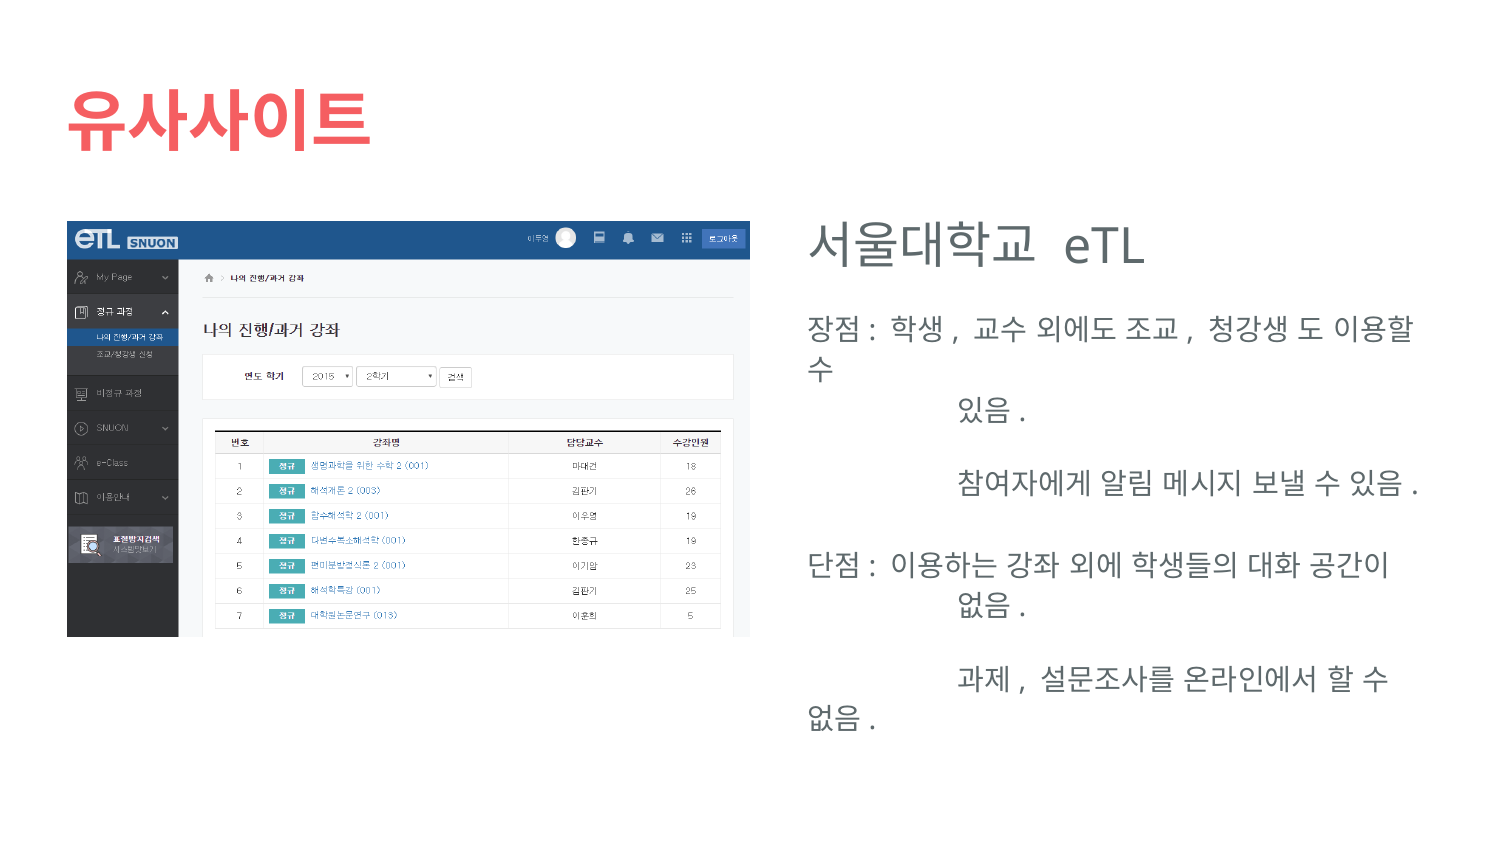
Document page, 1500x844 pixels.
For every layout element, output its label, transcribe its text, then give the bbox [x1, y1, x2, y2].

picture [67, 221, 751, 637]
title 유사사이트 [51, 64, 1449, 167]
list 단점: 이용하는 강좌 외에 학생들의 대화 공간이 없음. 과제, 설문조사를 온라인에서 할 수 없음. [792, 526, 1449, 810]
list 서울대학교 eTL 장점: 학생, 교수 외에도 조교, 청강생 도 이용할 수 있음. 참여자에게 알림 메시지 보낼 수 있음. [792, 189, 1449, 472]
